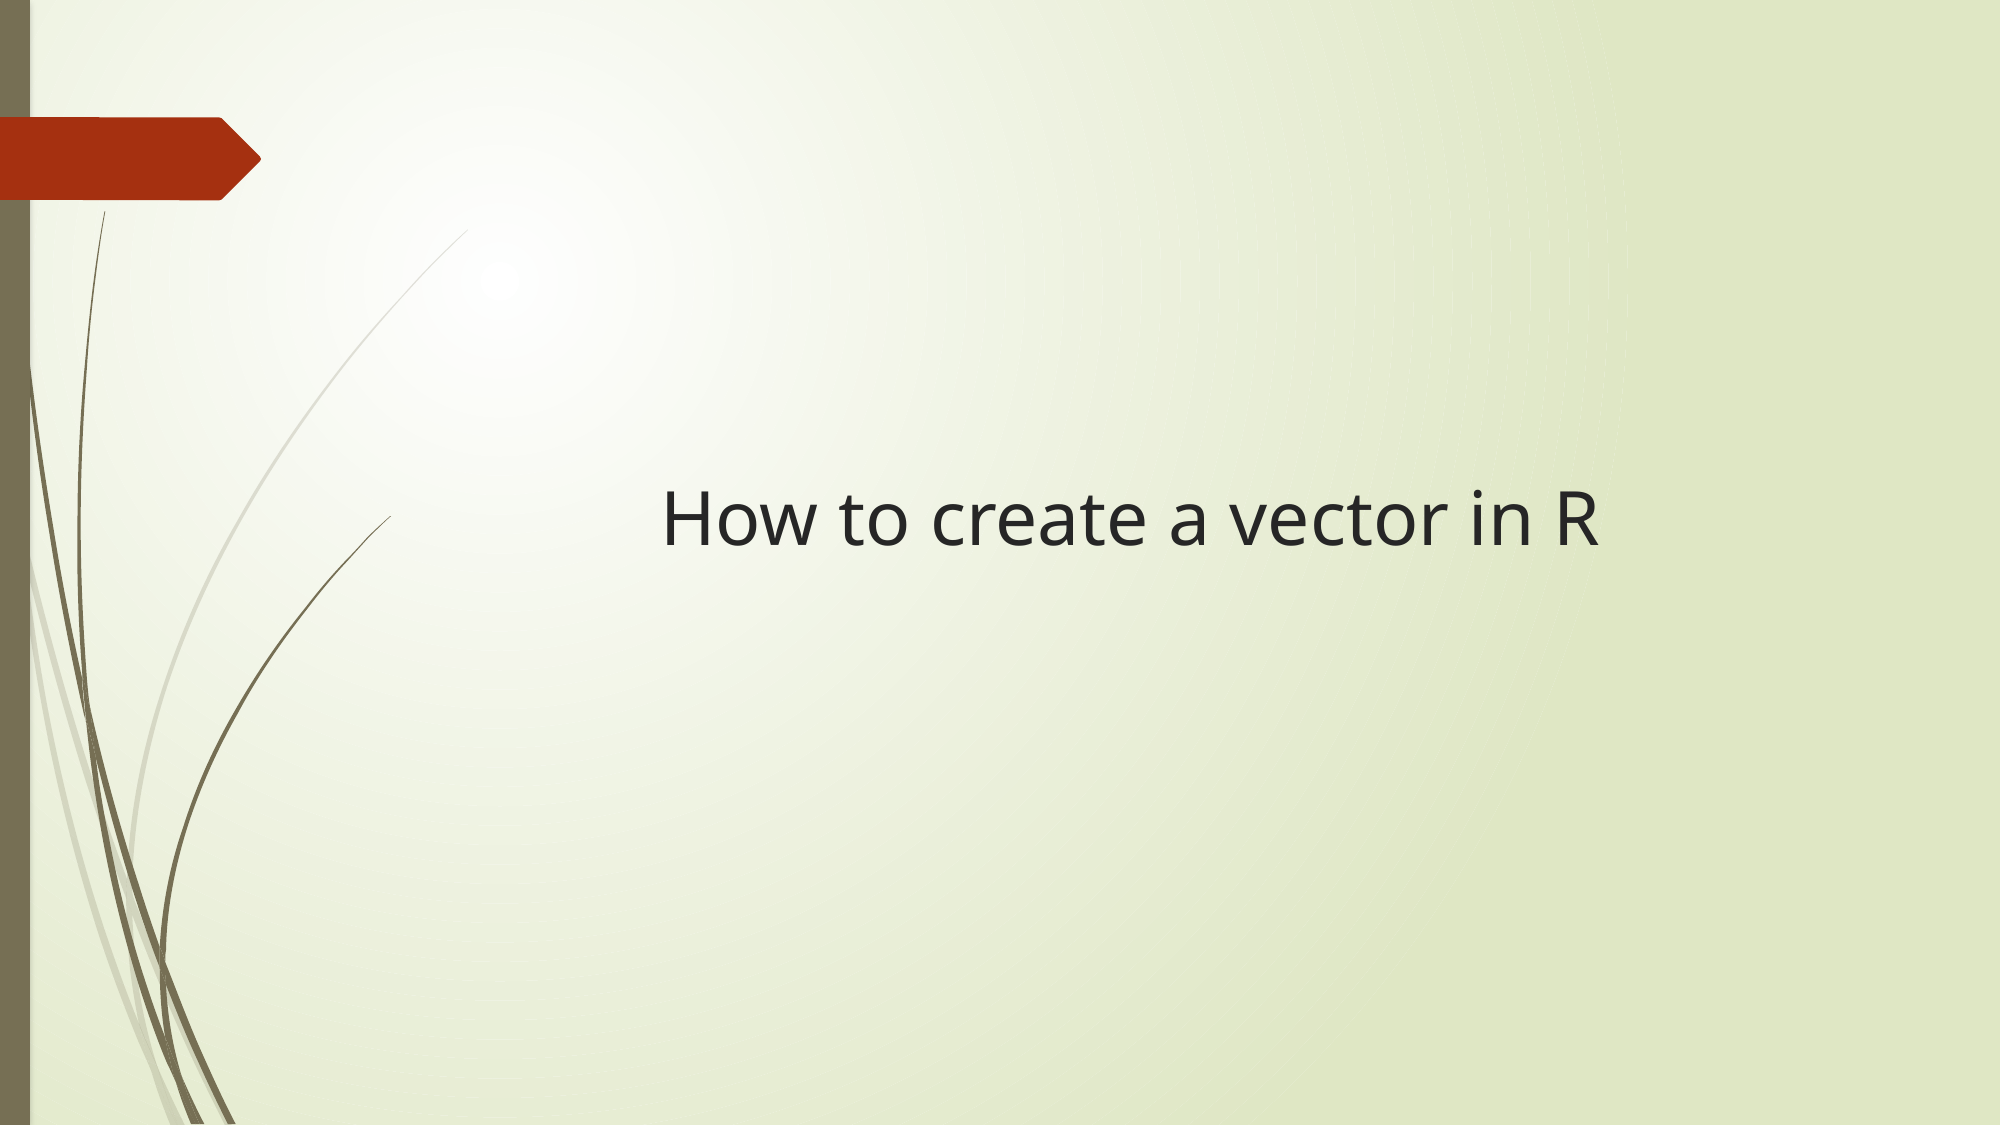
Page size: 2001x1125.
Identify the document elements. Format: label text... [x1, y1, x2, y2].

title How to create a vector in R [399, 462, 1862, 673]
